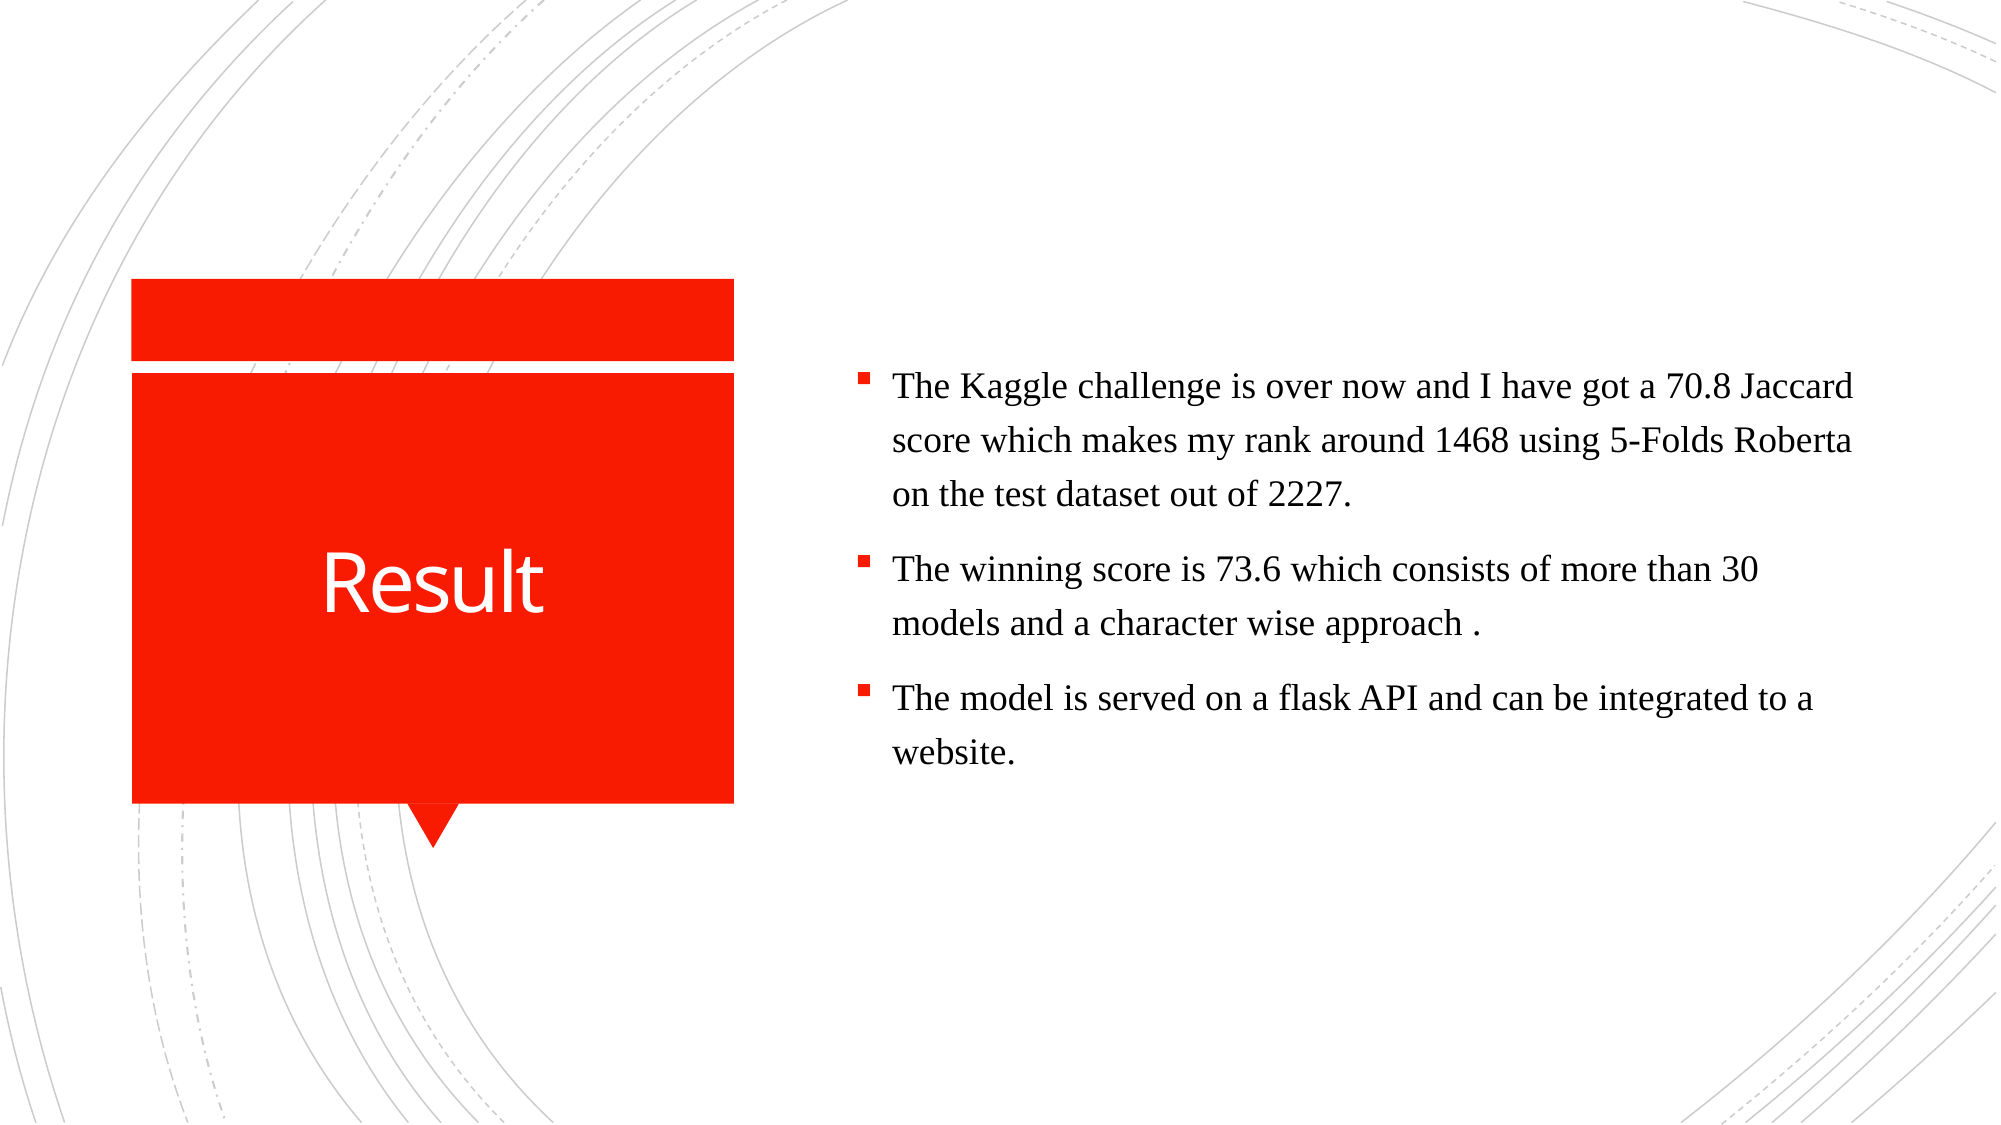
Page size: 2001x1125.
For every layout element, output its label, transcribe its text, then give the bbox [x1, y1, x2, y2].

title Result [145, 385, 720, 789]
list The Kaggle challenge is over now and I have got a 70.8 Jaccard score which makes my rank around 1468 using 5-Folds Roberta on the test dataset out of 2227. The winning score is 73.6 which consists of more than 30 models and a character wise approach . The model is served on a flask API and can be integrated to a website. [839, 131, 1871, 993]
